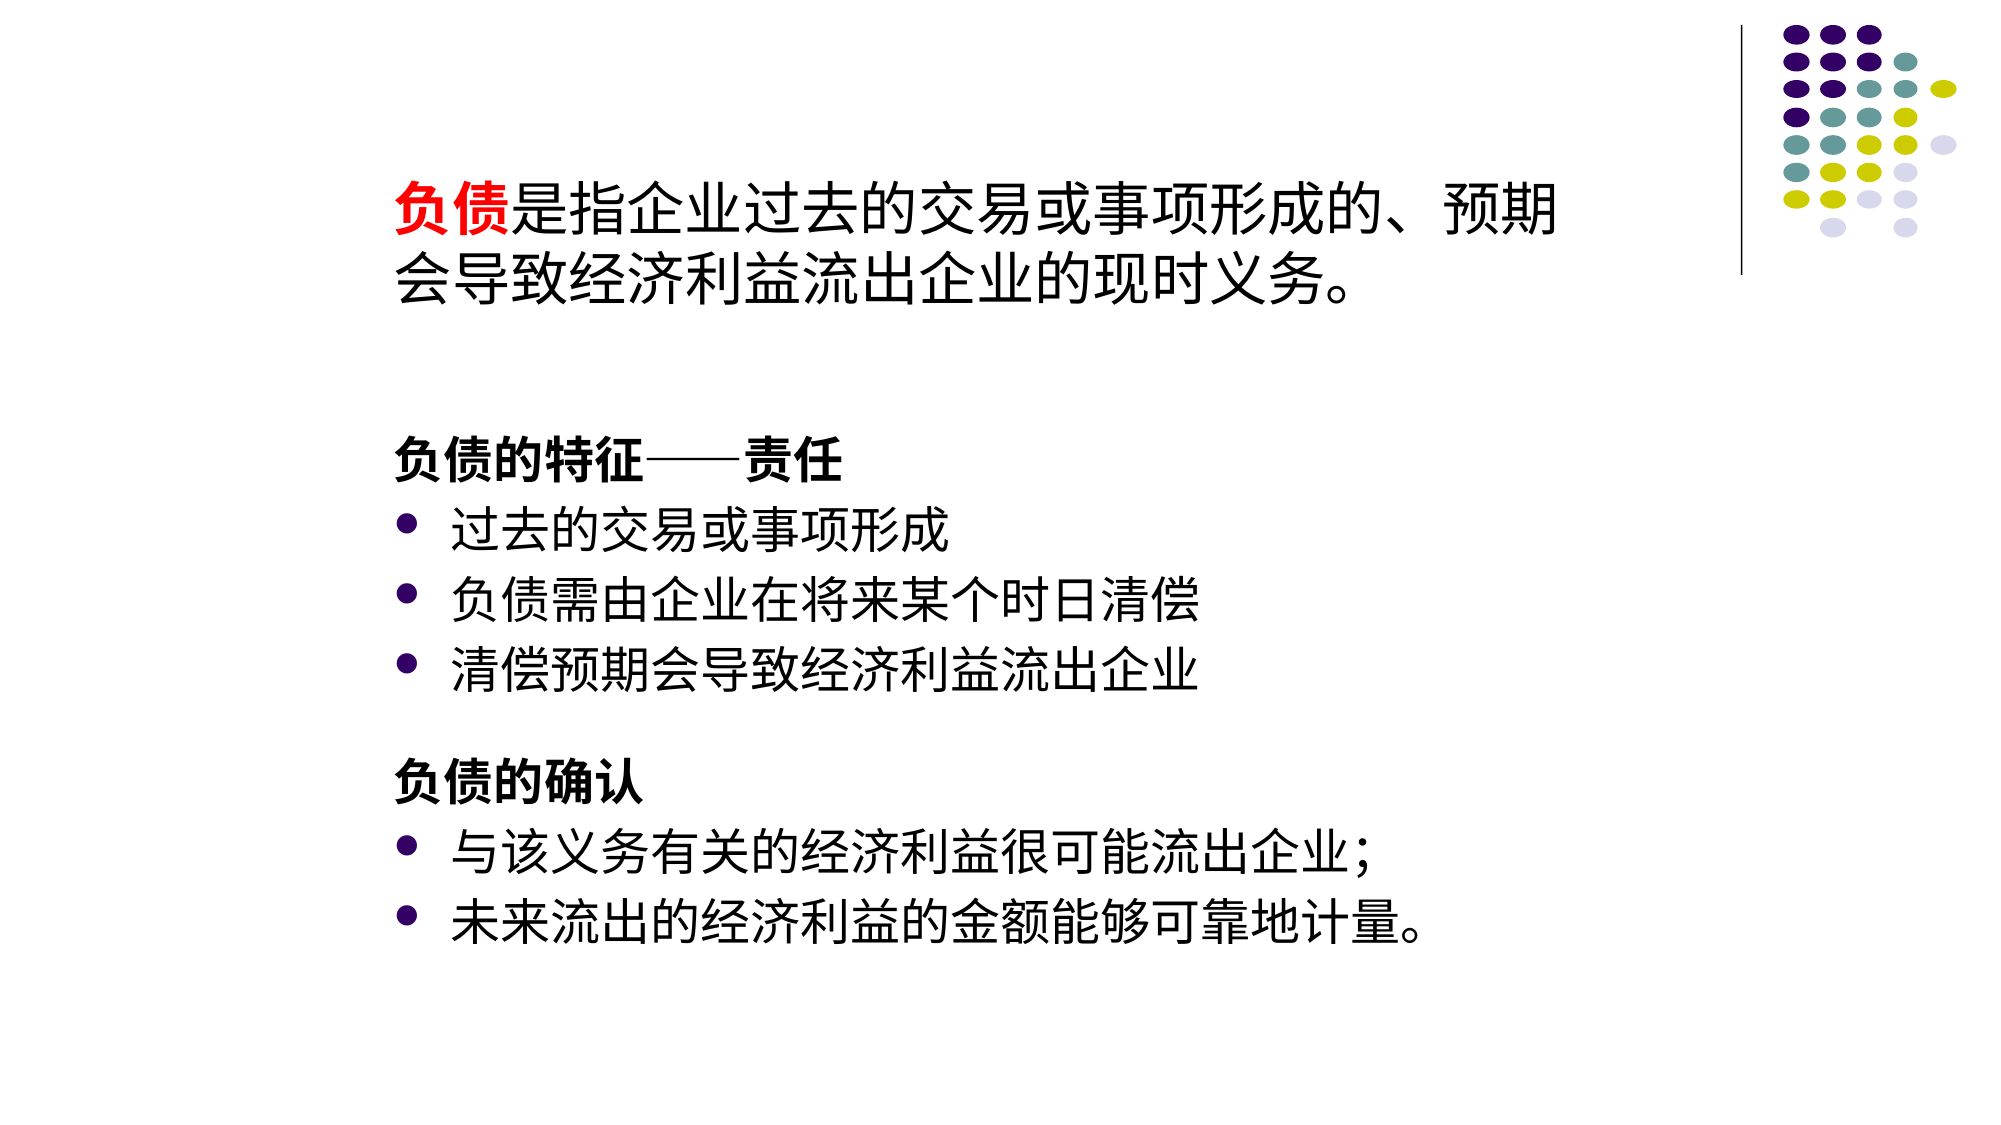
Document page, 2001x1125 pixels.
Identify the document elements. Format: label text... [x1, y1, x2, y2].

text_box 负债的特征——责任 过去的交易或事项形成 负债需由企业在将来某个时日清偿 清偿预期会导致经济利益流出企业 [379, 420, 1473, 706]
text_box 负债的确认 与该义务有关的经济利益很可能流出企业； 未来流出的经济利益的金额能够可靠地计量。 [379, 742, 1585, 958]
text_box 负债是指企业过去的交易或事项形成的、预期会导致经济利益流出企业的现时义务。 [379, 165, 1630, 320]
